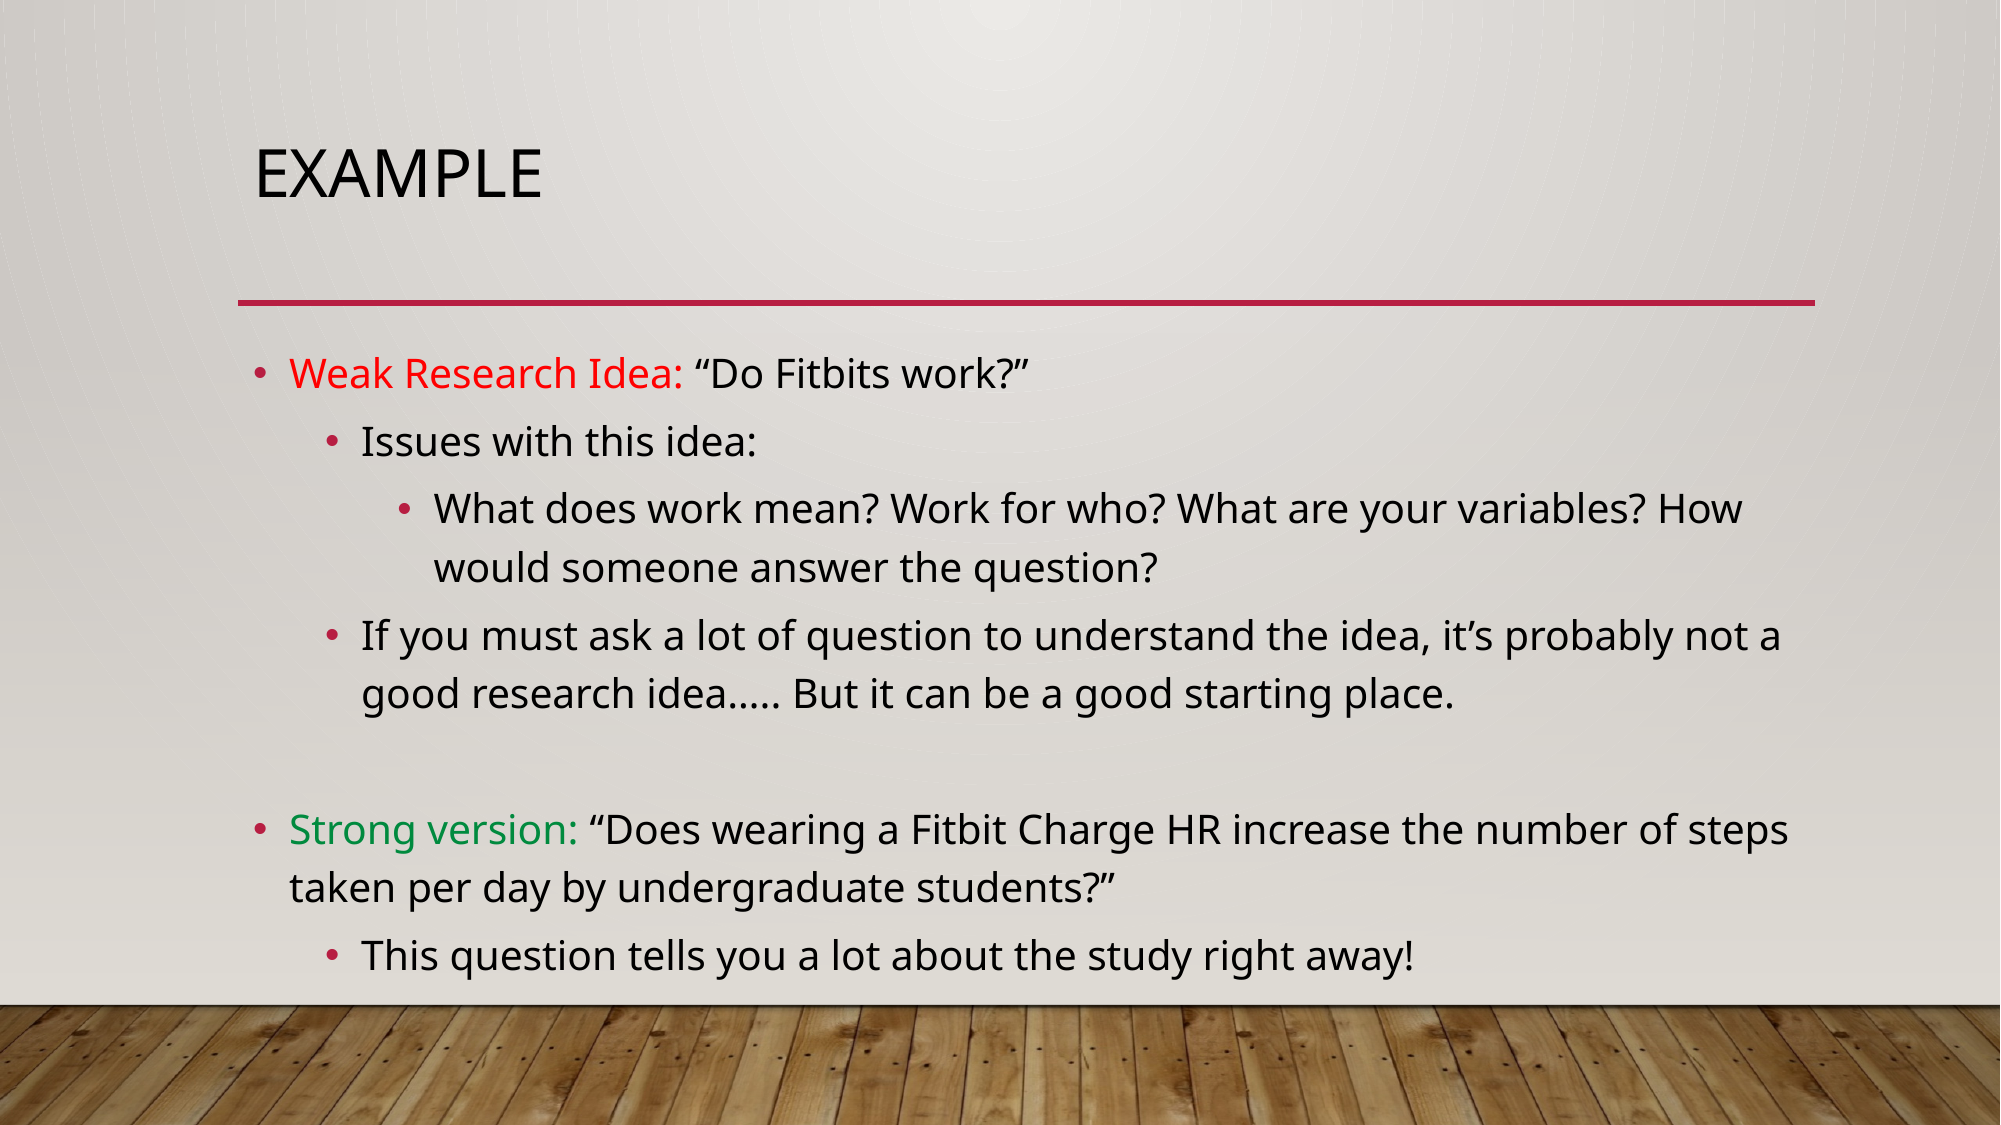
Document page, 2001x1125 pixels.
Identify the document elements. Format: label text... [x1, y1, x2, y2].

picture [0, 1005, 2000, 1125]
list Weak Research Idea: “Do Fitbits work?” Issues with this idea: What does work mean? Work for who? What are your variables? How would someone answer the question? If you must ask a lot of question to understand the idea, it’s probably not a good research idea….. But it can be a good starting place. Strong version: “Does wearing a Fitbit Charge HR increase the number of steps taken per day by undergraduate students?” This question tells you a lot about the study right away! [238, 330, 1814, 993]
title Example [238, 131, 1814, 305]
